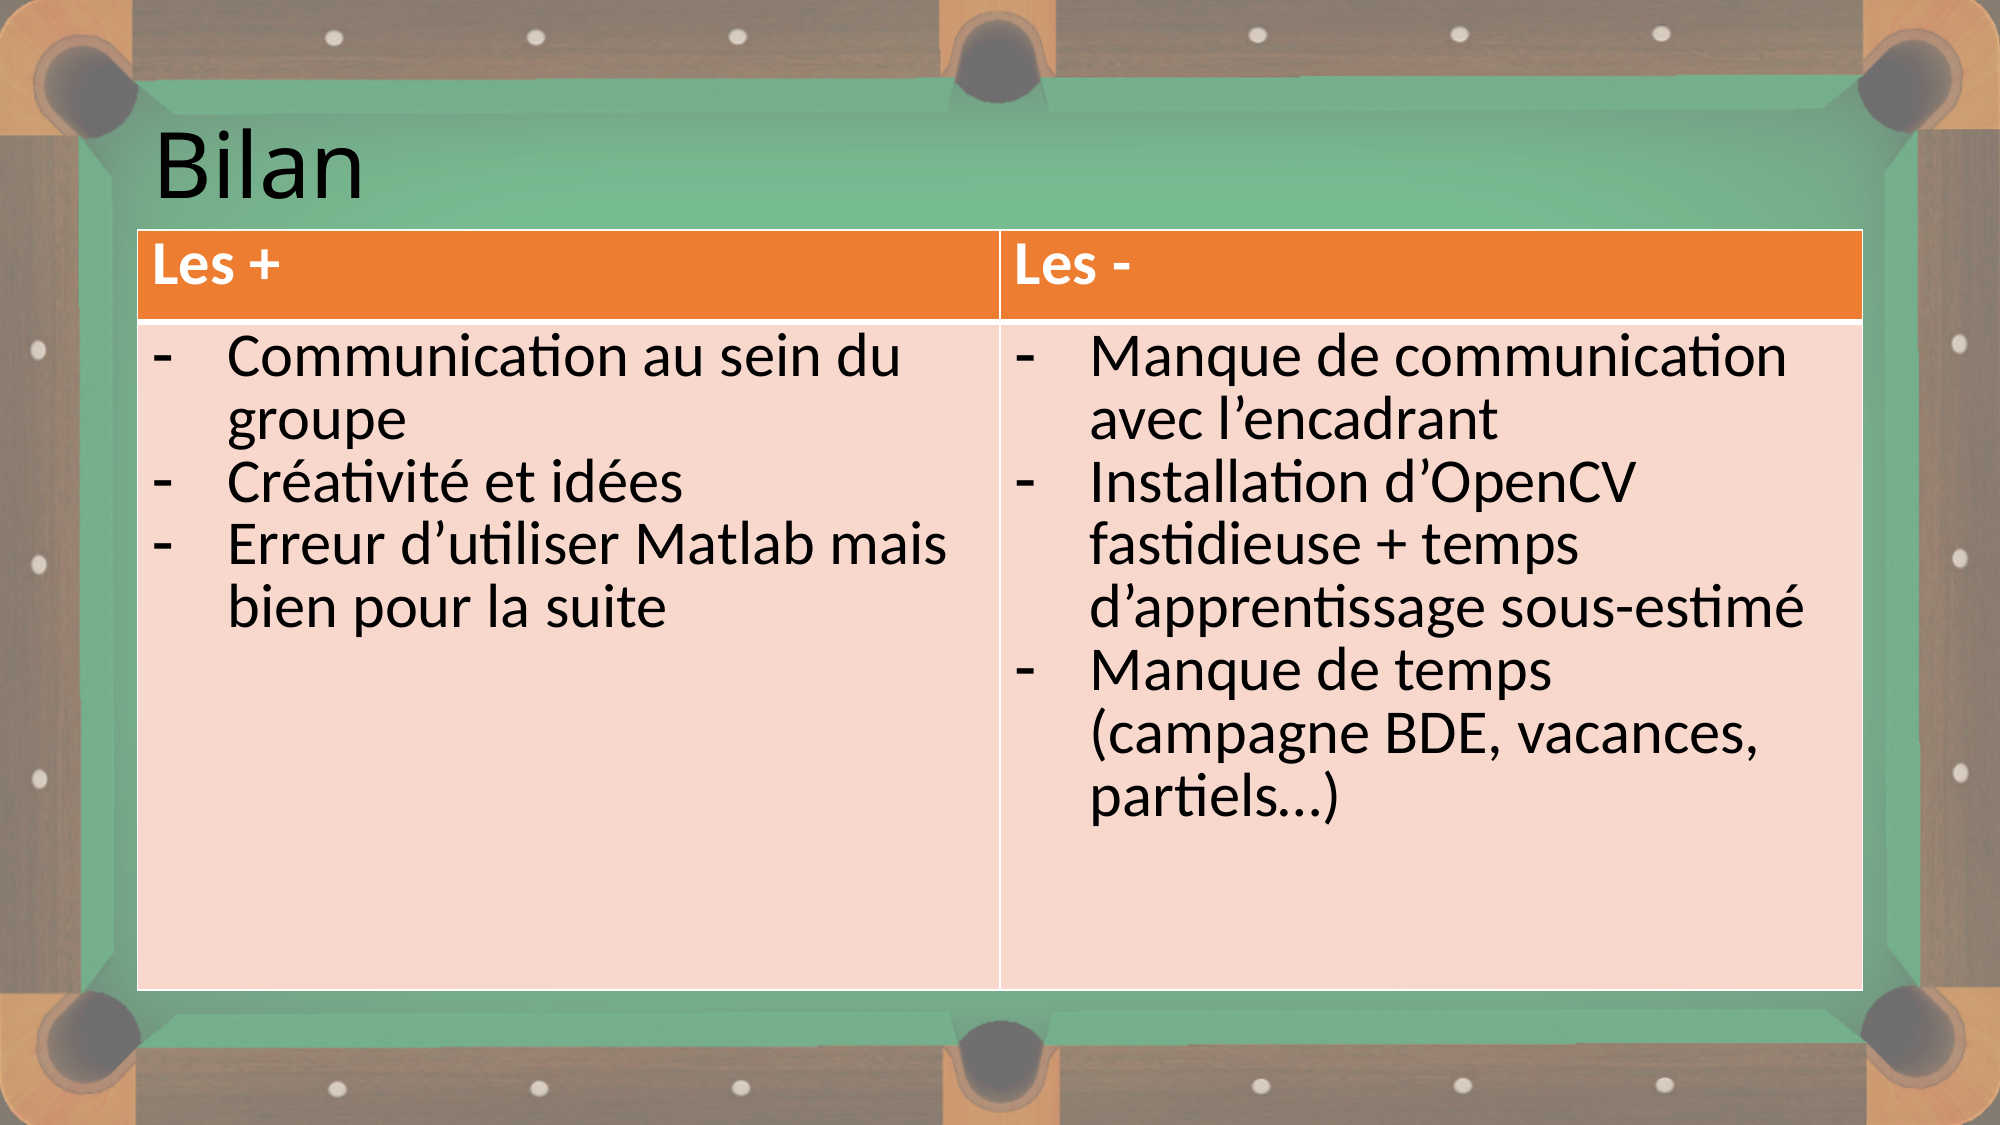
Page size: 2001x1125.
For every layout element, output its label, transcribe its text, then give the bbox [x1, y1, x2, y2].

table_header Les + [138, 231, 999, 319]
title Bilan [137, 59, 1863, 229]
table_header Les - [1001, 231, 1862, 319]
table_cell Communication au sein du groupe Créativité et idées Erreur d’utiliser Matlab mais bien pour la suite [138, 325, 999, 989]
table_cell Manque de communication avec l’encadrant Installation d’OpenCV fastidieuse + temps d’apprentissage sous-estimé Manque de temps (campagne BDE, vacances, partiels…) [1001, 325, 1862, 989]
